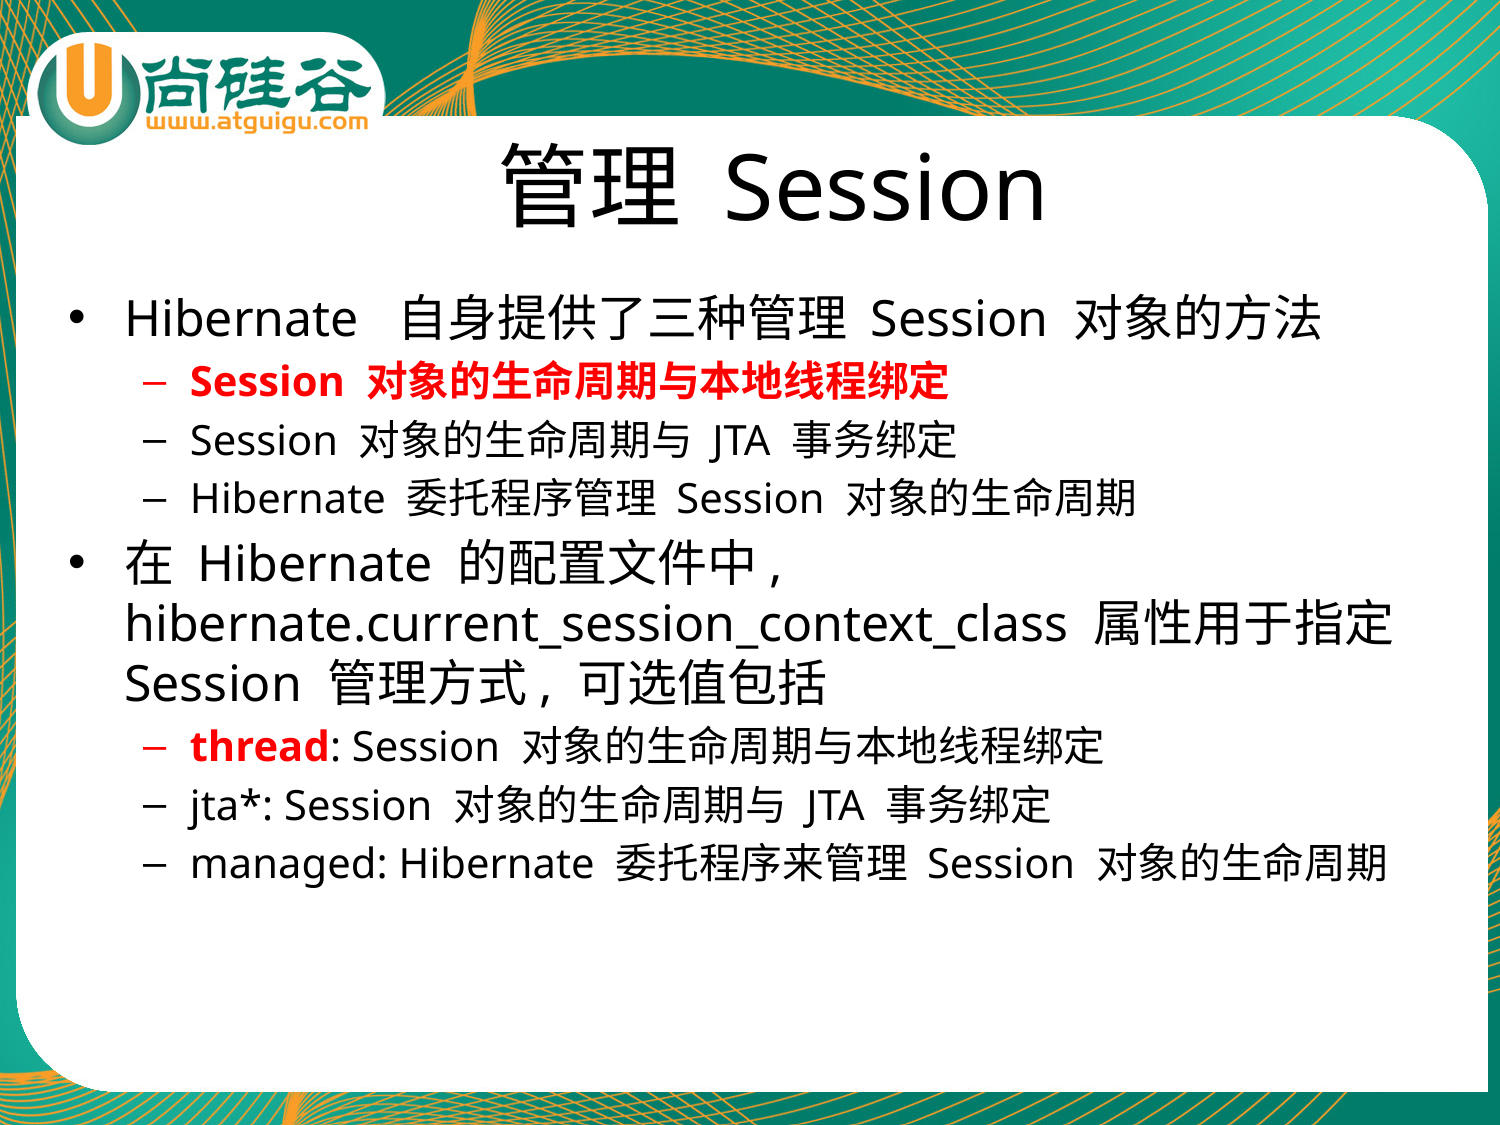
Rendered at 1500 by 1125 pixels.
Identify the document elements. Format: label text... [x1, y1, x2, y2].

list Hibernate 自身提供了三种管理 Session 对象的方法 Session 对象的生命周期与本地线程绑定 Session 对象的生命周期与 JTA 事务绑定 Hibernate 委托程序管理 Session 对象的生命周期 在 Hibernate 的配置文件中, hibernate.current_session_context_class 属性用于指定 Session 管理方式, 可选值包括 thread: Session 对象的生命周期与本地线程绑定 jta*: Session 对象的生命周期与 JTA 事务绑定 managed: Hibernate 委托程序来管理 Session 对象的生命周期 [53, 278, 1436, 933]
title 管理 Session [136, 90, 1412, 278]
picture [0, 0, 1500, 1125]
